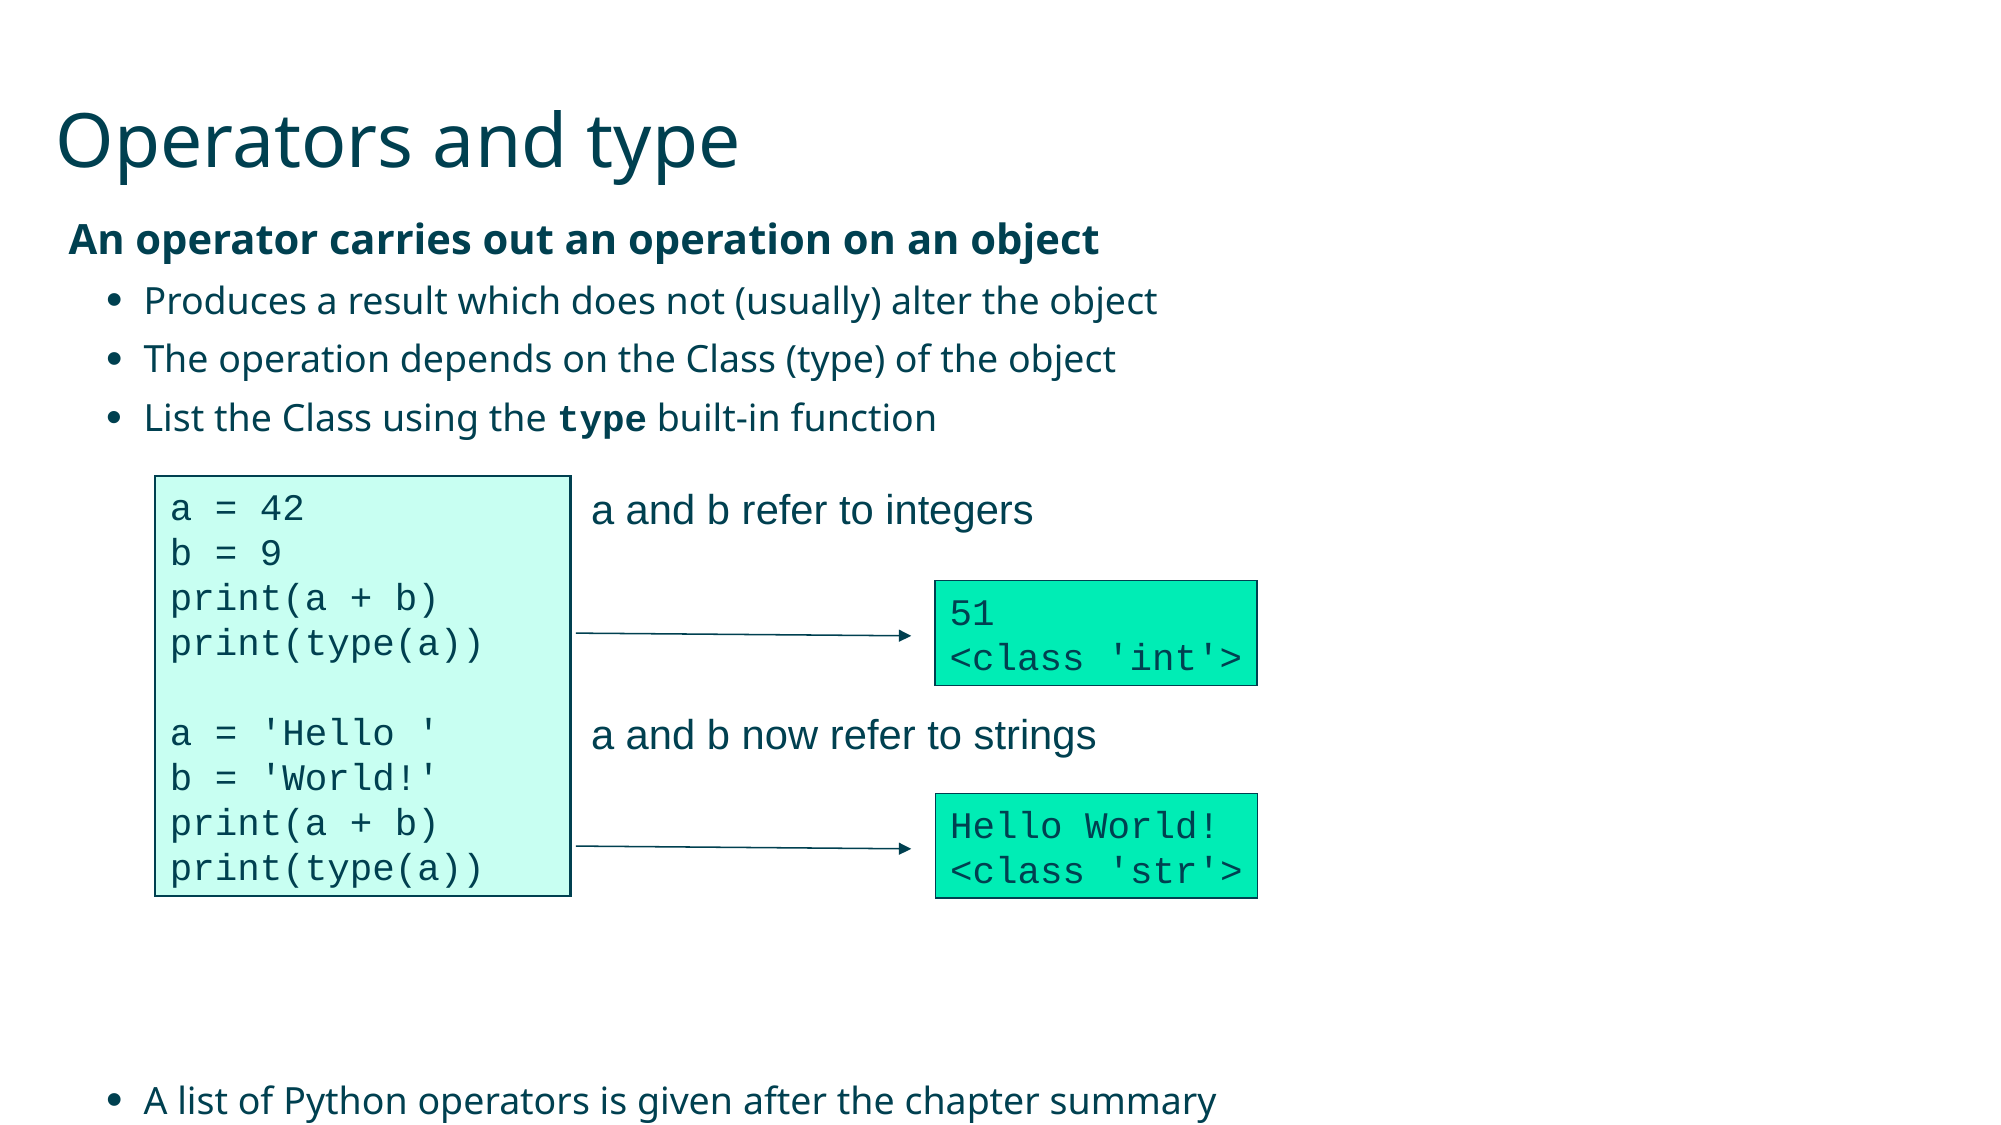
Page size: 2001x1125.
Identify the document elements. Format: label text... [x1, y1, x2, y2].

text_box a and b now refer to strings [576, 700, 1143, 765]
text_box [575, 629, 912, 642]
text_box 51 <class 'int'> [934, 580, 1258, 686]
text_box a = 42 b = 9 print(a + b) print(type(a)) a = 'Hello ' b = 'World!' print(a + b) print(type(a)) [154, 476, 571, 896]
text_box a and b refer to integers [576, 475, 1062, 541]
list An operator carries out an operation on an object Produces a result which does not (usually) alter the object The operation depends on the Class (type) of the object List the Class using the type built-in function A list of Python operators is given after the chapter summary [68, 213, 1482, 1125]
title Operators and type [55, 92, 1946, 225]
text_box Hello World! <class 'str'> [935, 793, 1258, 899]
text_box [575, 842, 912, 855]
